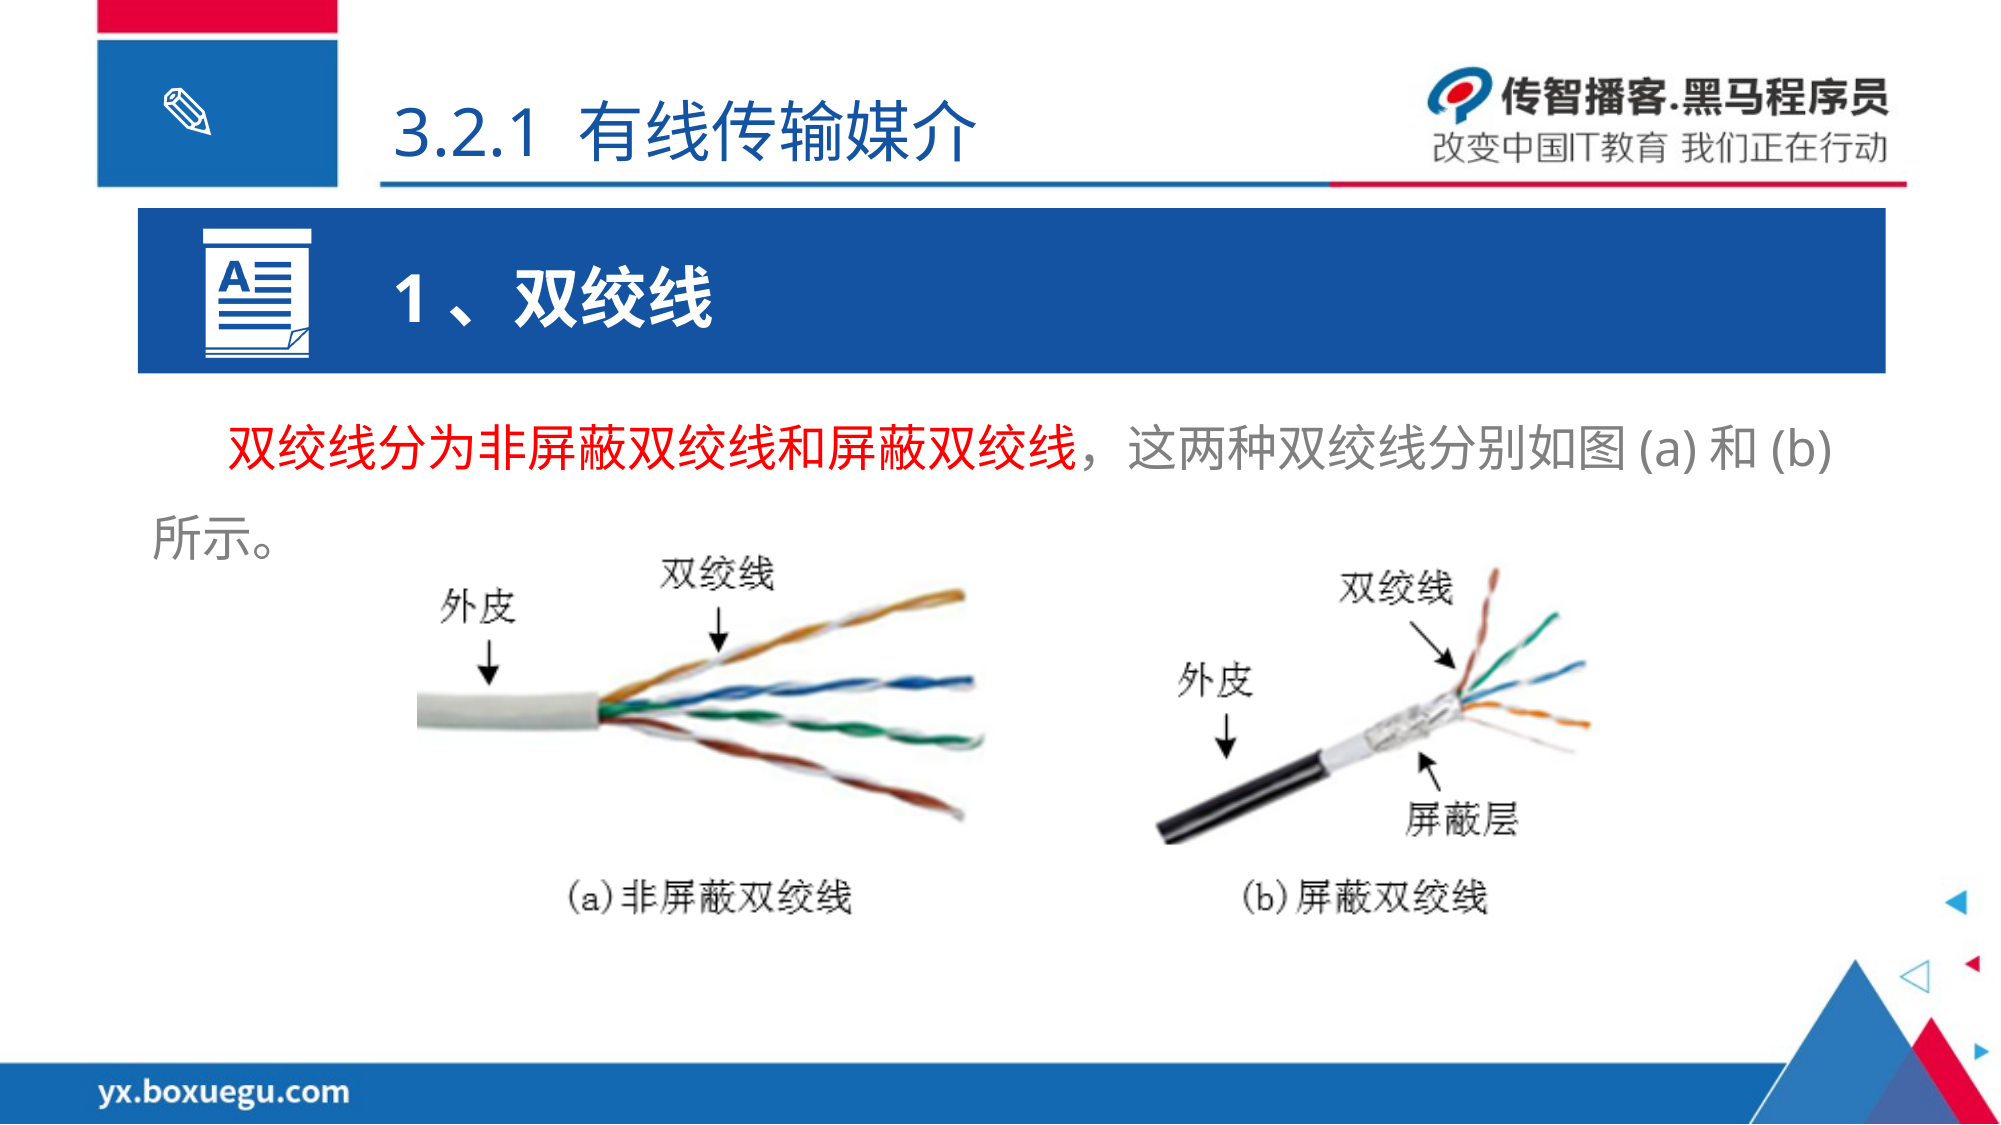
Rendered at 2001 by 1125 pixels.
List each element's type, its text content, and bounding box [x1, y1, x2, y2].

picture [0, 0, 2000, 1124]
text_box 3.2.1 有线传输媒介 [379, 82, 1230, 177]
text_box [137, 208, 1886, 374]
text_box 双绞线分为非屏蔽双绞线和屏蔽双绞线，这两种双绞线分别如图(a)和(b)所示。 [137, 378, 1886, 574]
